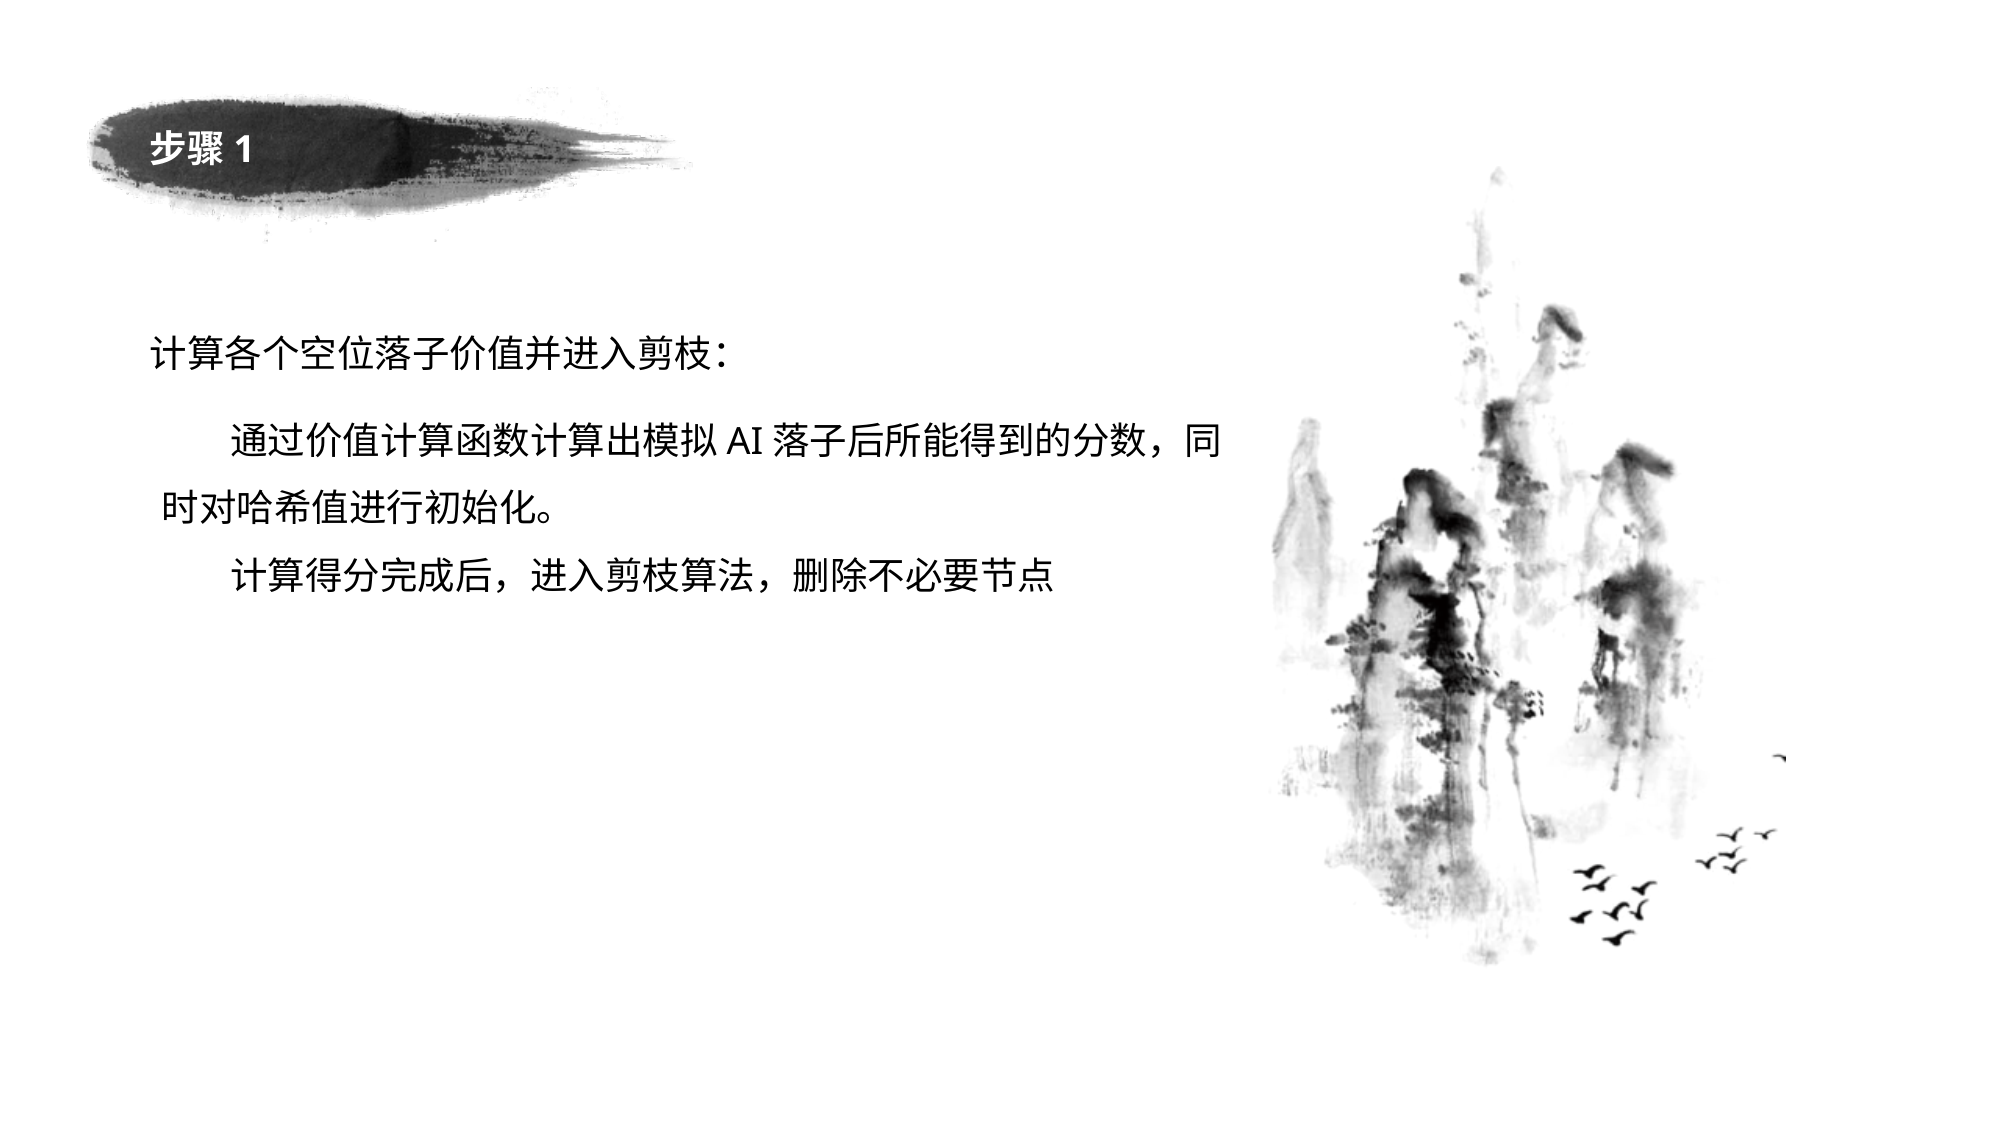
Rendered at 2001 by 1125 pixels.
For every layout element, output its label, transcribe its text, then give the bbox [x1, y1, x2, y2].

picture [1267, 166, 1786, 970]
text_box 计算各个空位落子价值并进入剪枝： [134, 299, 1229, 382]
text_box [71, 87, 694, 245]
text_box 通过价值计算函数计算出模拟AI落子后所能得到的分数，同时对哈希值进行初始化。 计算得分完成后，进入剪枝算法，删除不必要节点 [146, 386, 1241, 605]
